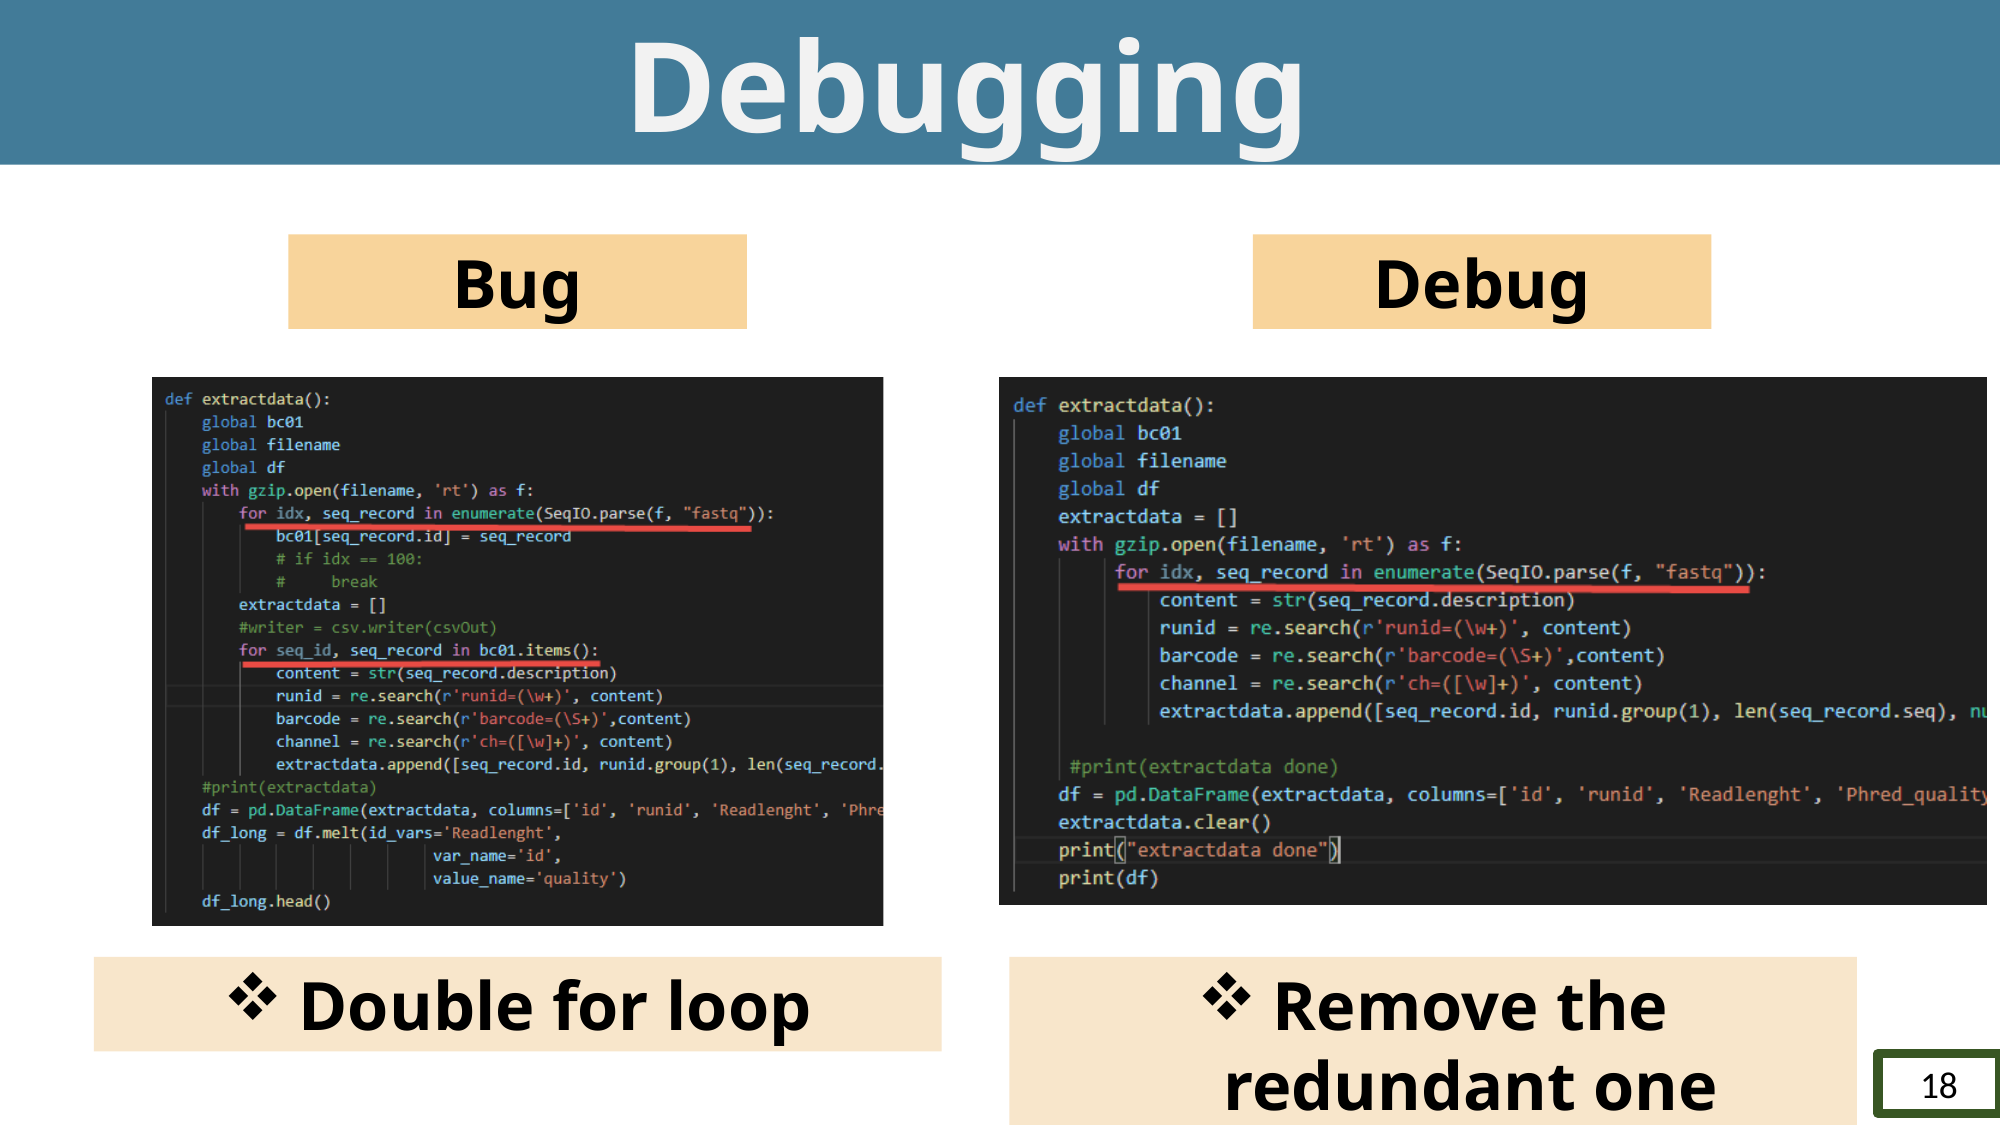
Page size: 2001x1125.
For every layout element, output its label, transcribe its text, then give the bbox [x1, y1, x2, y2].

text_box Debug [1252, 234, 1712, 329]
text_box Bug [288, 234, 747, 329]
text_box 18 [1878, 1053, 2000, 1114]
picture [152, 377, 884, 926]
picture [999, 377, 1987, 905]
text_box Debugging [0, 0, 2000, 165]
text_box Remove the redundant one [1009, 956, 1857, 1125]
text_box Double for loop [93, 956, 942, 1052]
